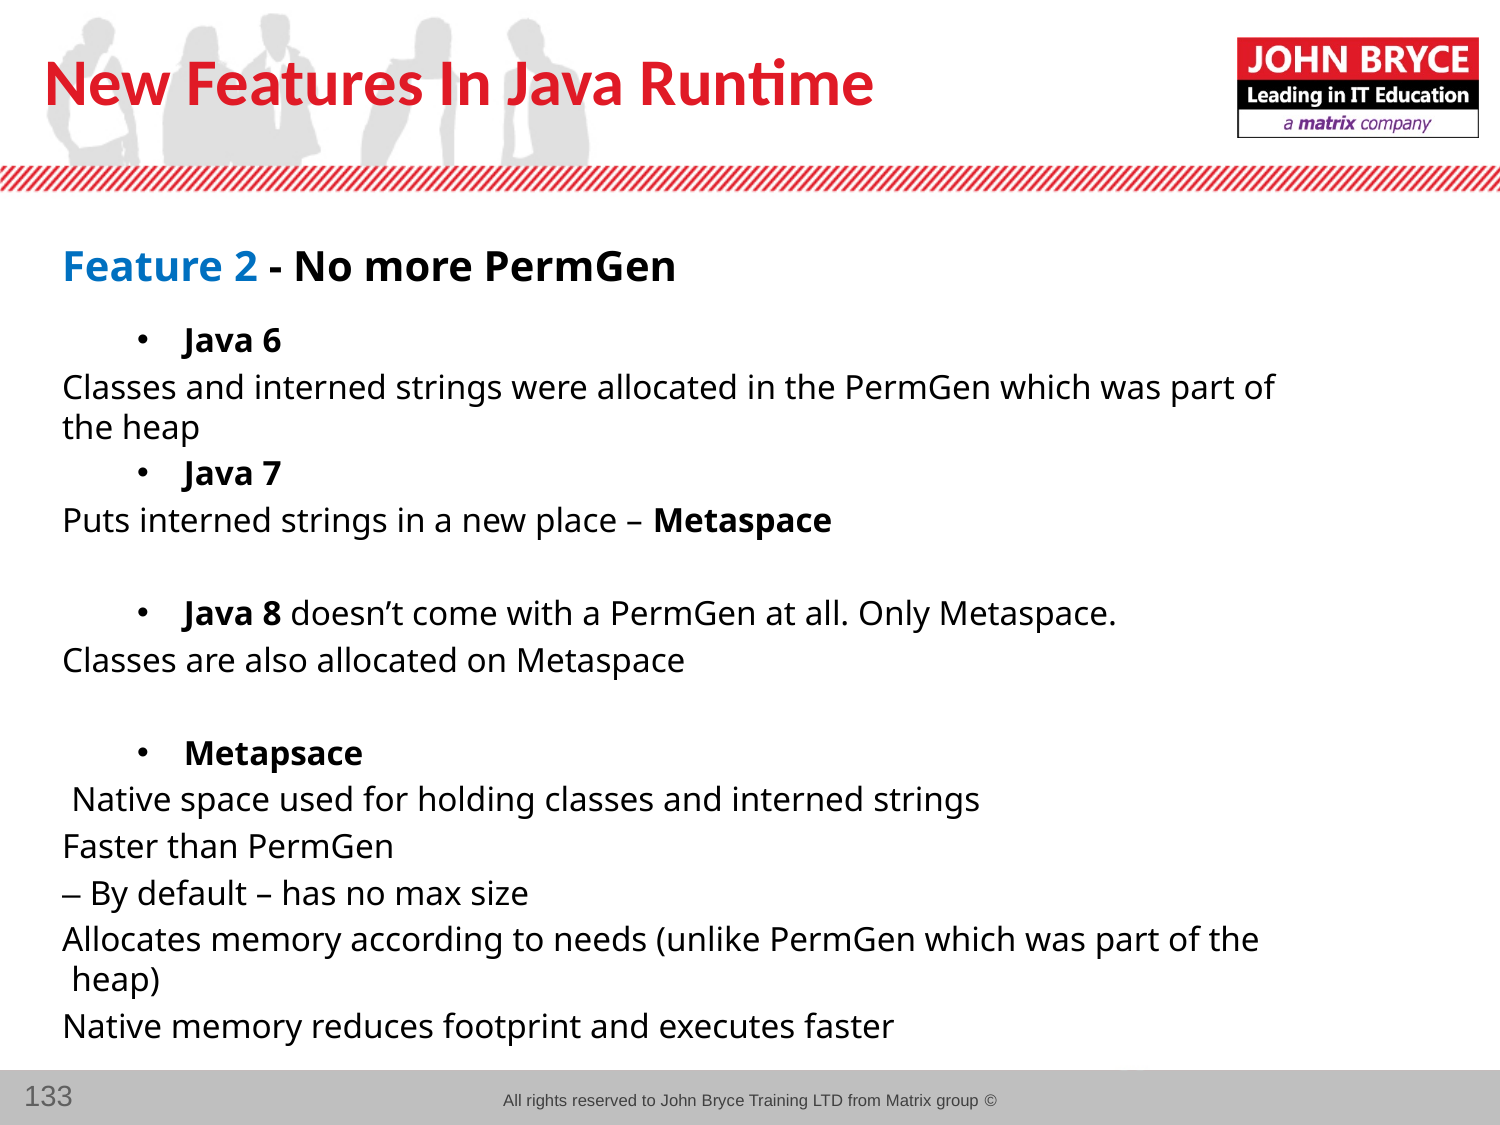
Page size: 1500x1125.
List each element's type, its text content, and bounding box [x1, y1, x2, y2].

title New Features In Java Runtime [29, 31, 1353, 126]
picture [0, 0, 1500, 1070]
list Feature 2 - No more PermGen Java 6 Classes and interned strings were allocated in the PermGen which was part of the heap Java 7 Puts interned strings in a new place – Metaspace Java 8 doesn’t come with a PermGen at all. Only Metaspace. Classes are also allocated on Metaspace Metapsace Native space used for holding classes and interned strings Faster than PermGen By default – has no max size – Allocates memory according to needs (unlike PermGen which was part of the heap) Native memory reduces footprint and executes faster [47, 231, 1500, 906]
